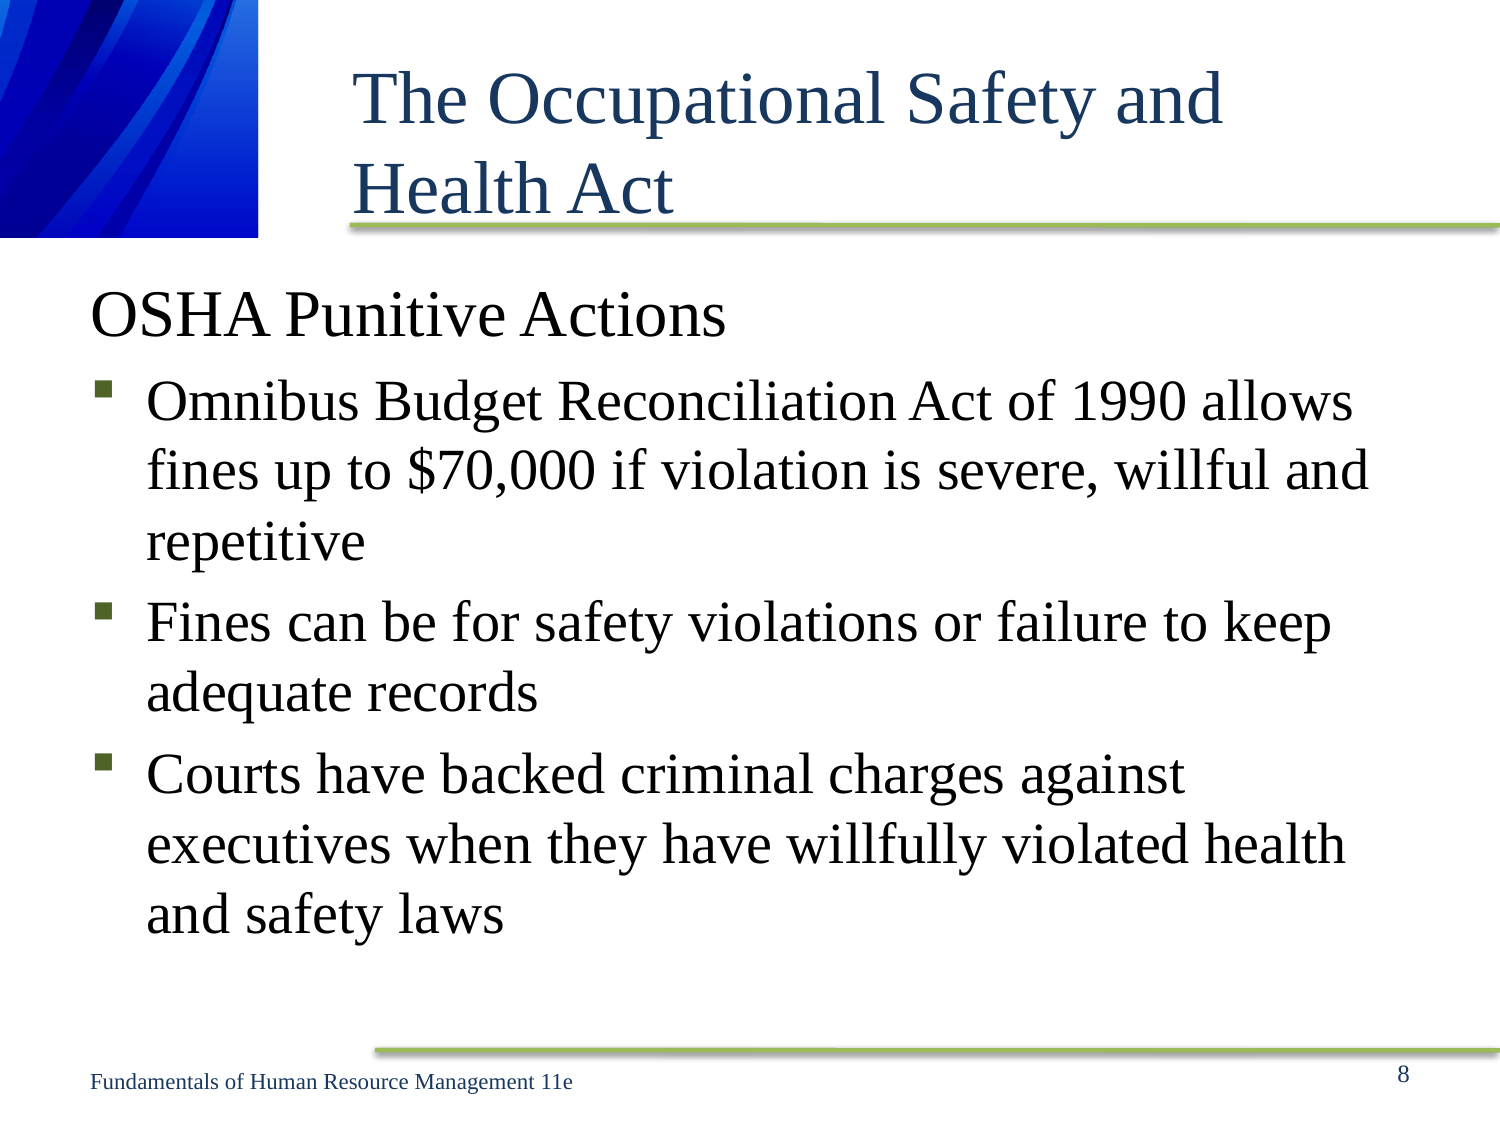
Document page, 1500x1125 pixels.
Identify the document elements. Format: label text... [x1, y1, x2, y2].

footer Fundamentals of Human Resource Management 11e [75, 1050, 638, 1110]
title The Occupational Safety and Health Act [337, 44, 1426, 233]
picture [0, 0, 259, 238]
slide_number 8 [1074, 1042, 1425, 1103]
list OSHA Punitive Actions Omnibus Budget Reconciliation Act of 1990 allows fines up to $70,000 if violation is severe, willful and repetitive Fines can be for safety violations or failure to keep adequate records Courts have backed criminal charges against executives when they have willfully violated health and safety laws [74, 262, 1426, 1006]
